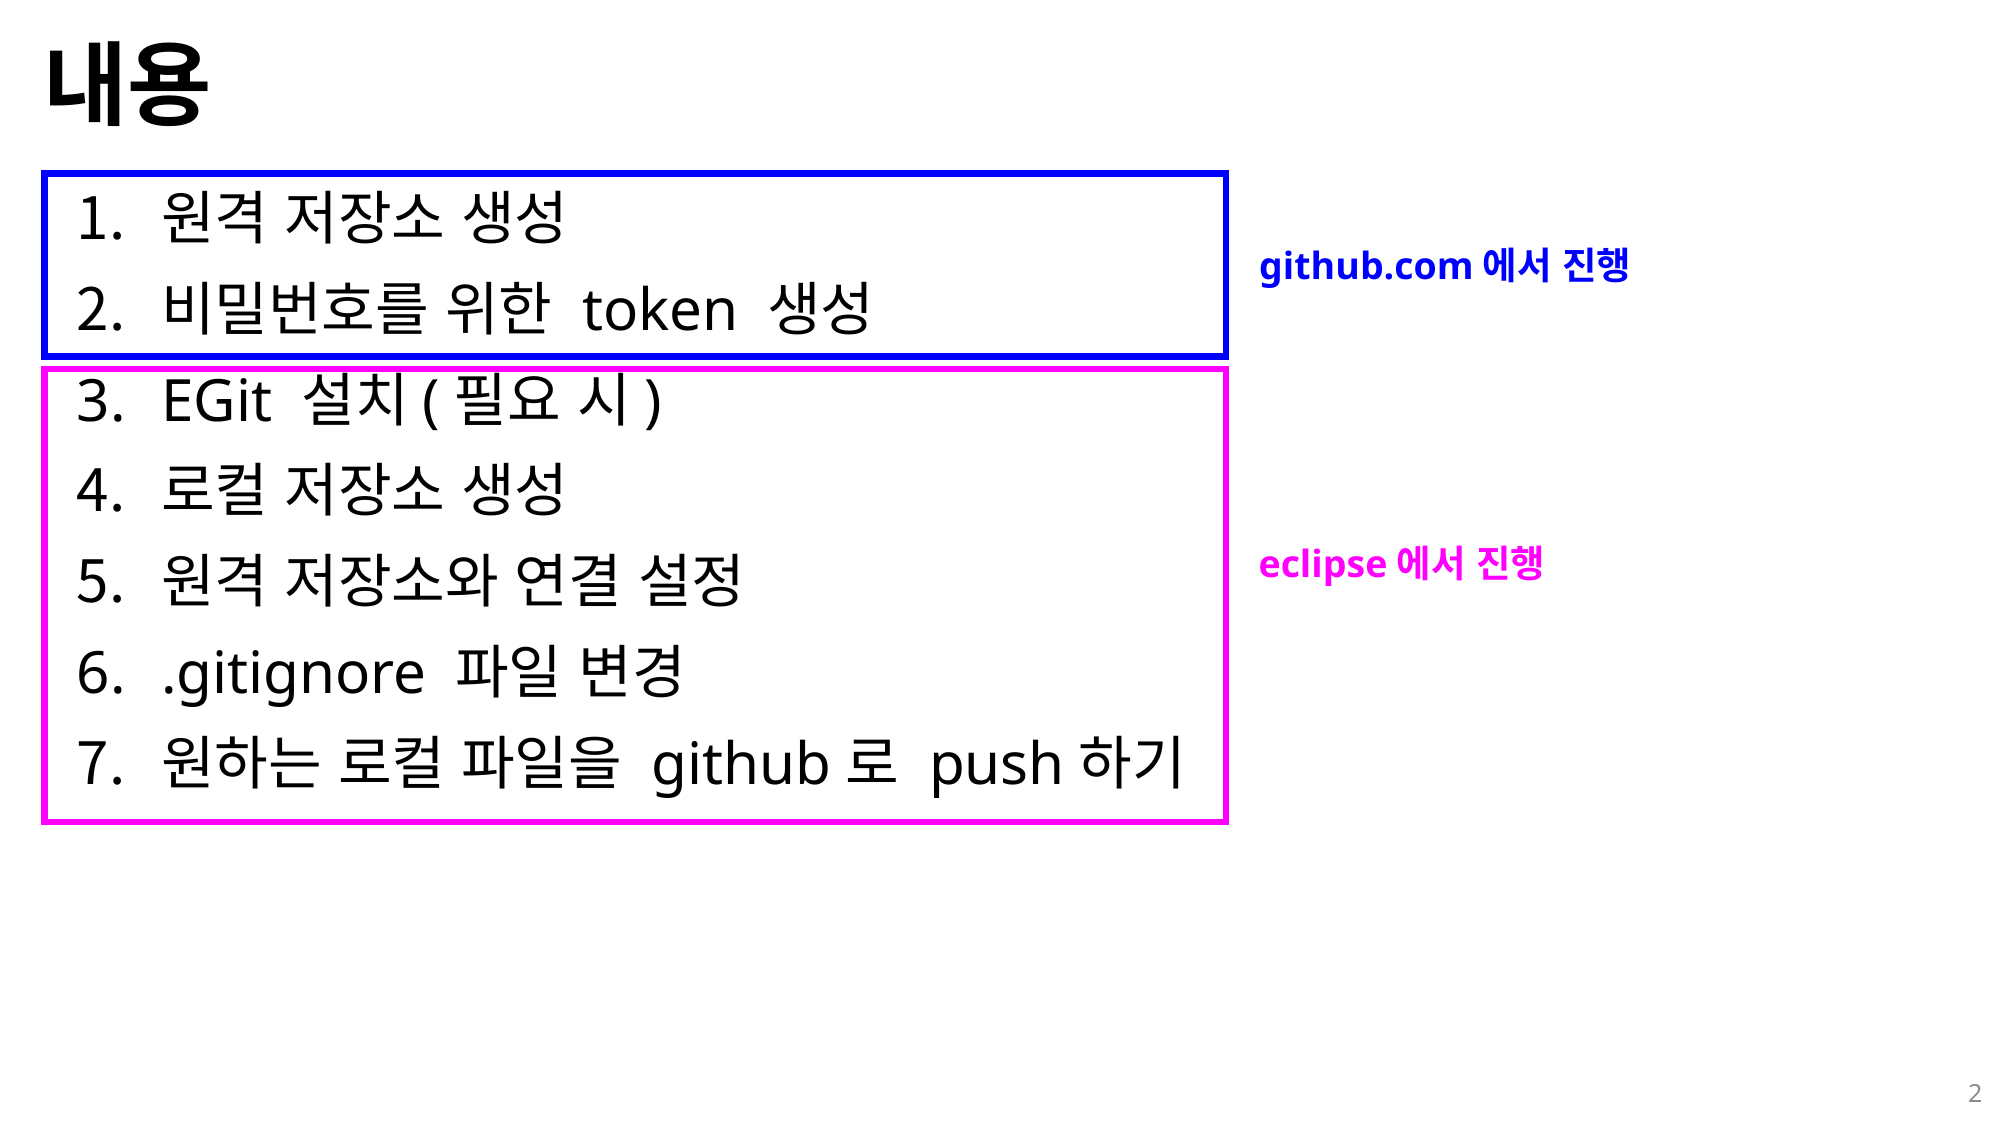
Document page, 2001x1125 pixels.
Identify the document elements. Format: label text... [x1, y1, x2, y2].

slide_number 2 [1922, 1065, 1998, 1125]
text_box eclipse에서 진행 [1243, 532, 1561, 592]
text_box github.com에서 진행 [1244, 234, 1647, 295]
text_box [43, 172, 1227, 358]
list 원격 저장소 생성 비밀번호를 위한 token 생성 EGit 설치(필요 시) 로컬 저장소 생성 원격 저장소와 연결 설정 .gitignore 파일 변경 원하는 로컬 파일을 github로 push하기 [61, 173, 1938, 1095]
text_box [43, 368, 1227, 823]
title 내용 [28, 28, 1968, 150]
